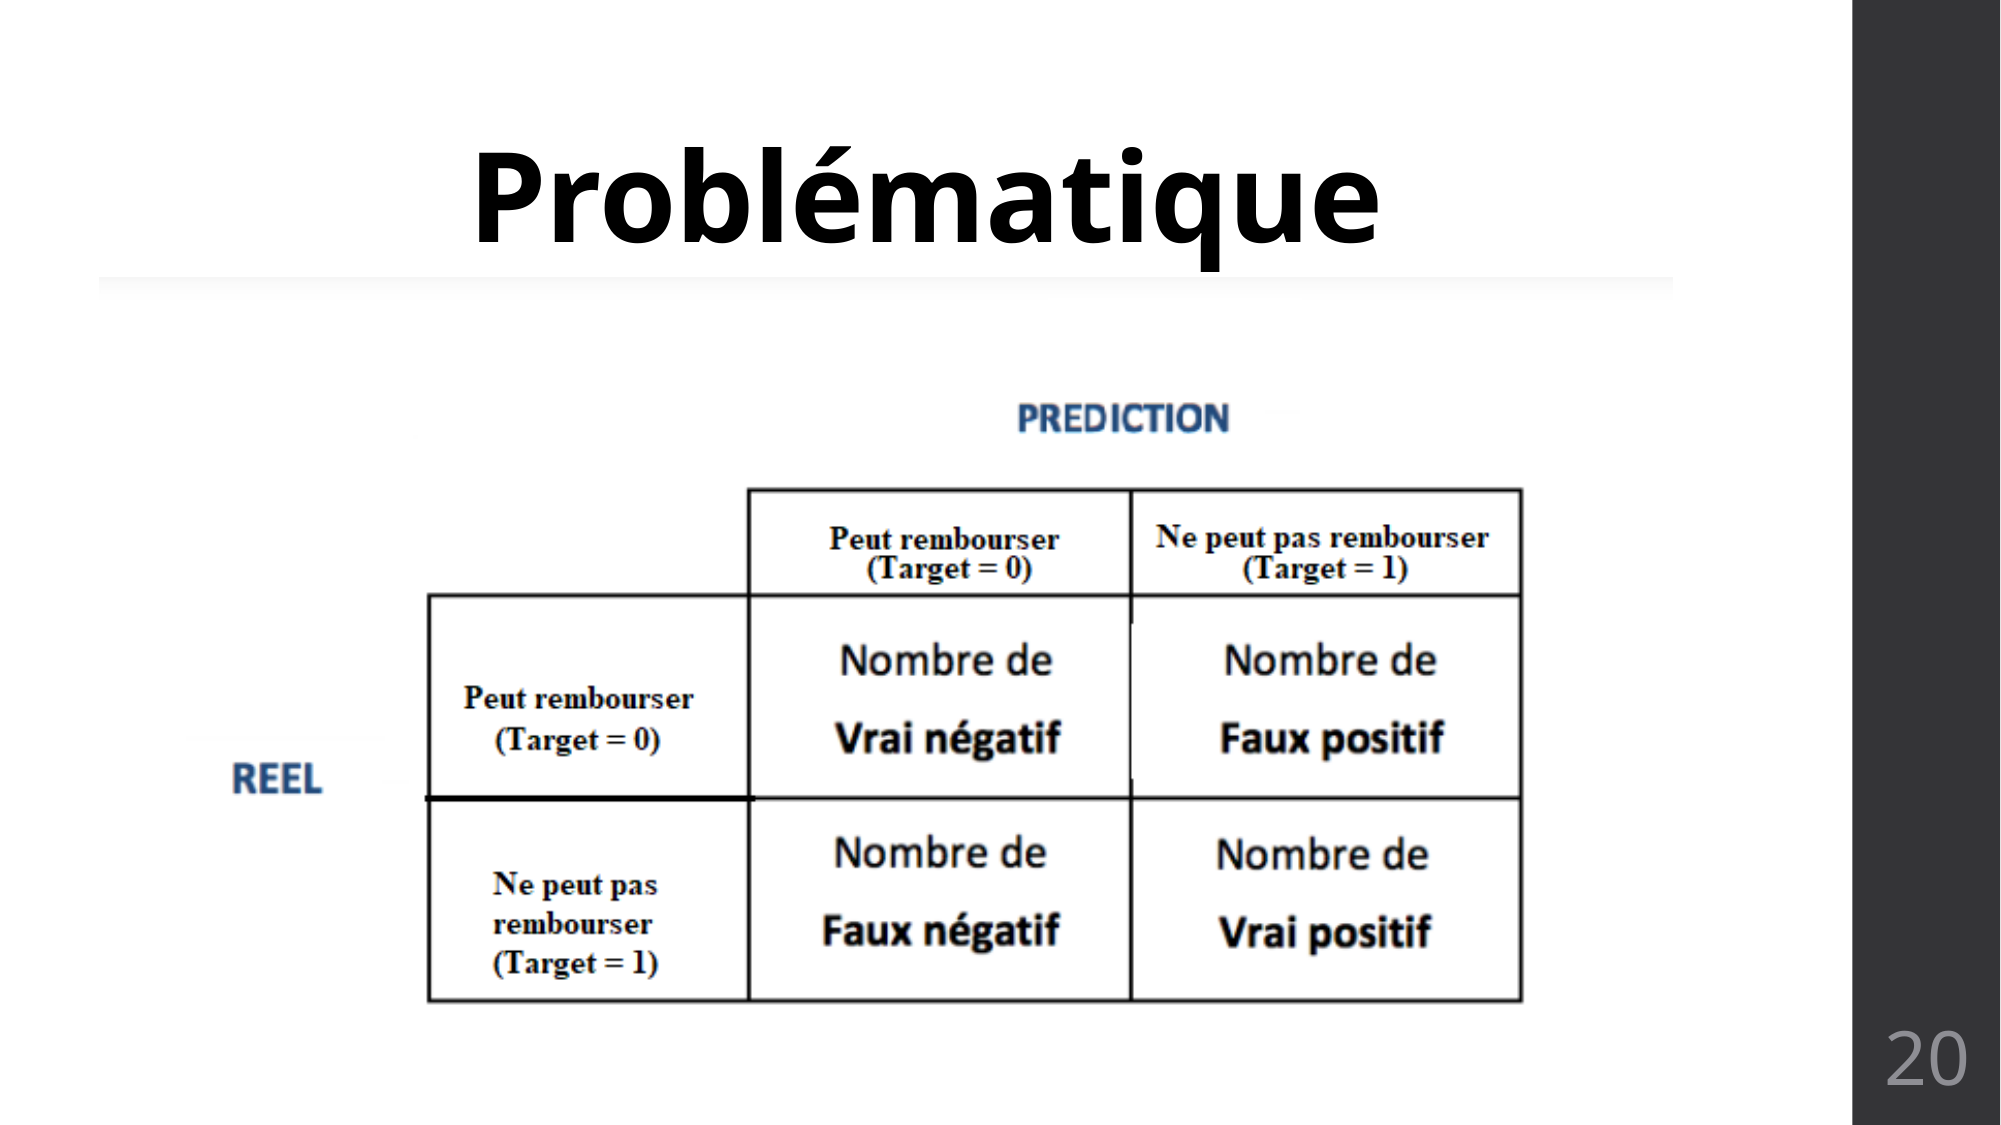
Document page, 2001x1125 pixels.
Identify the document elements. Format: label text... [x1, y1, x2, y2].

slide_number 20 [1852, 1012, 2000, 1110]
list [99, 277, 1673, 1013]
title Problématique [0, 0, 1853, 278]
